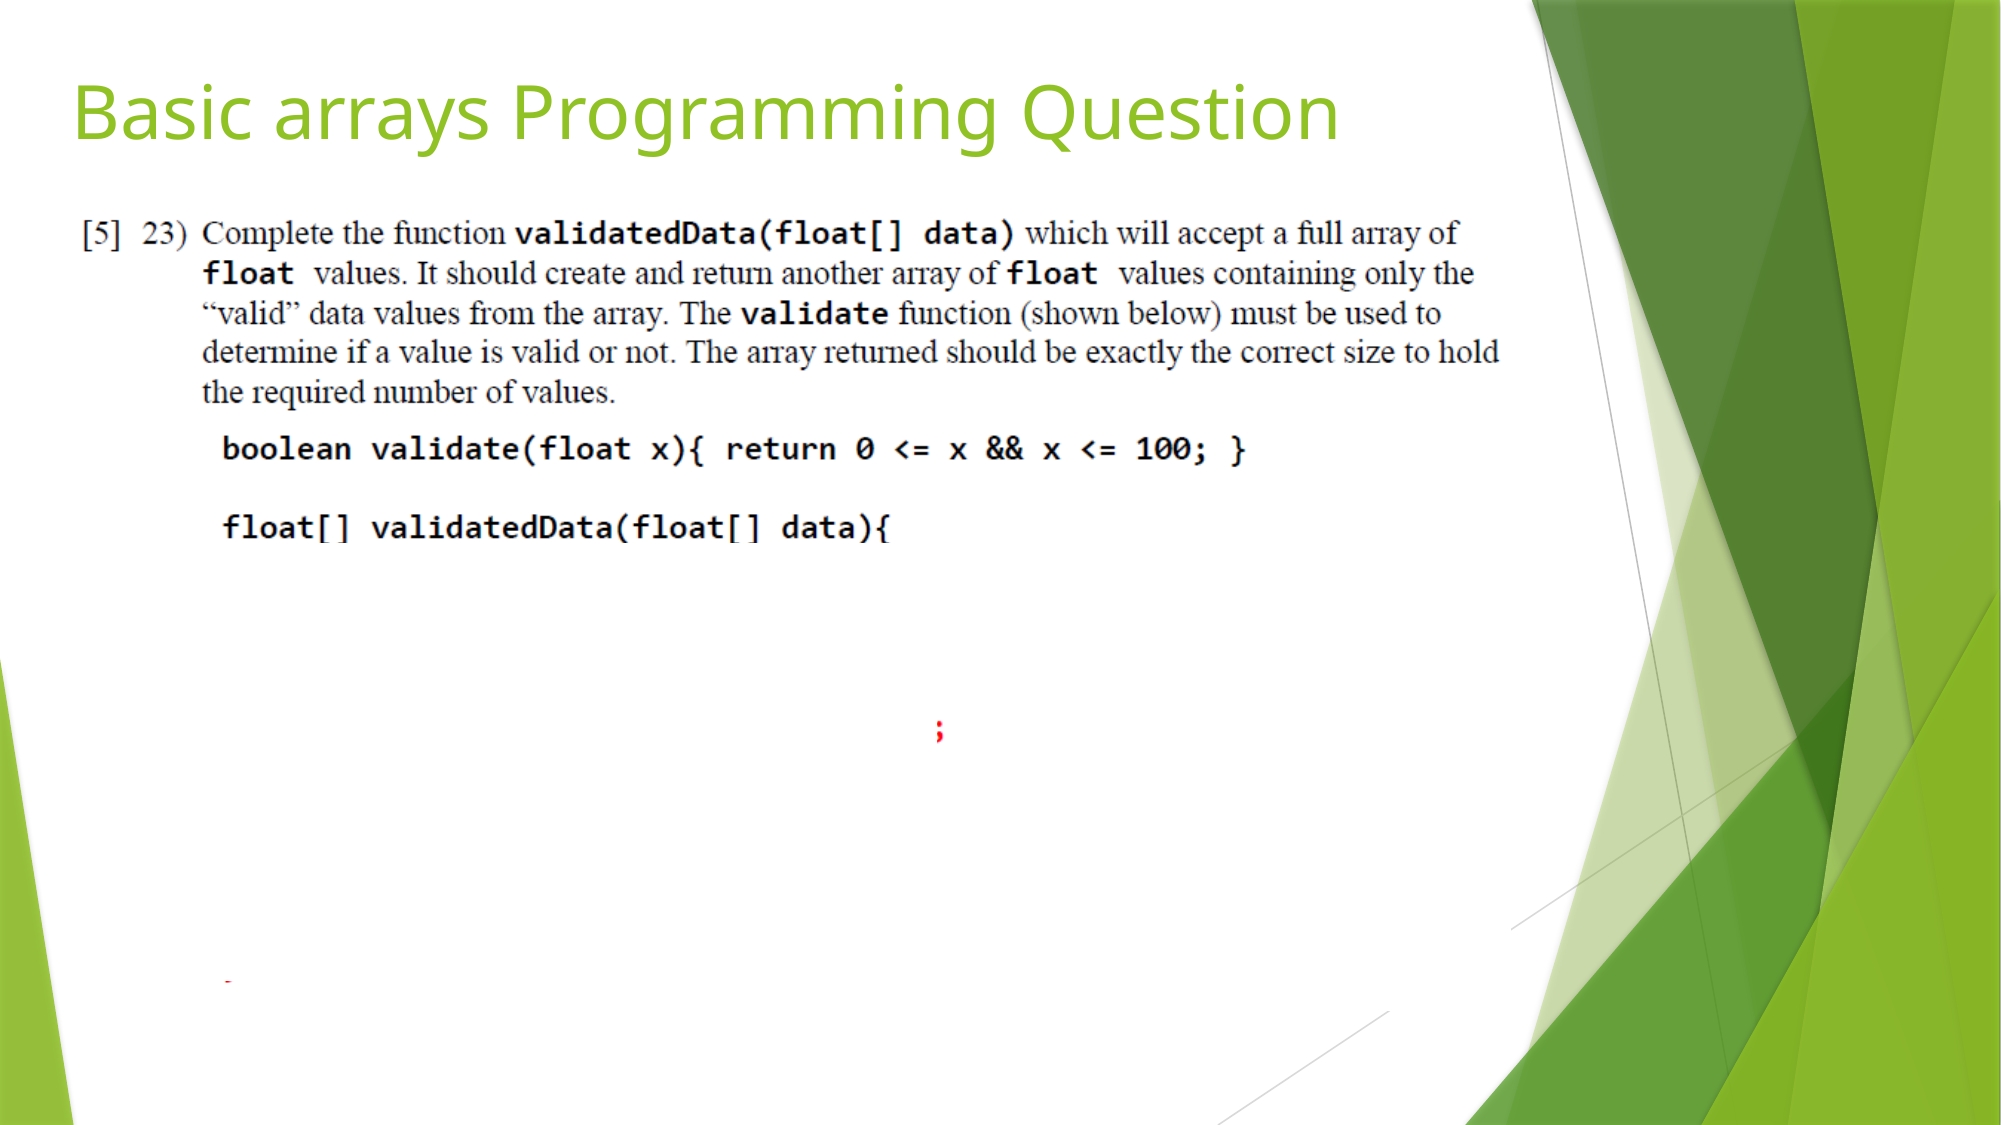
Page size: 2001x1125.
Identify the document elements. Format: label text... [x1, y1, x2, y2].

picture [78, 207, 1512, 1011]
title Basic arrays Programming Question [56, 57, 1489, 274]
